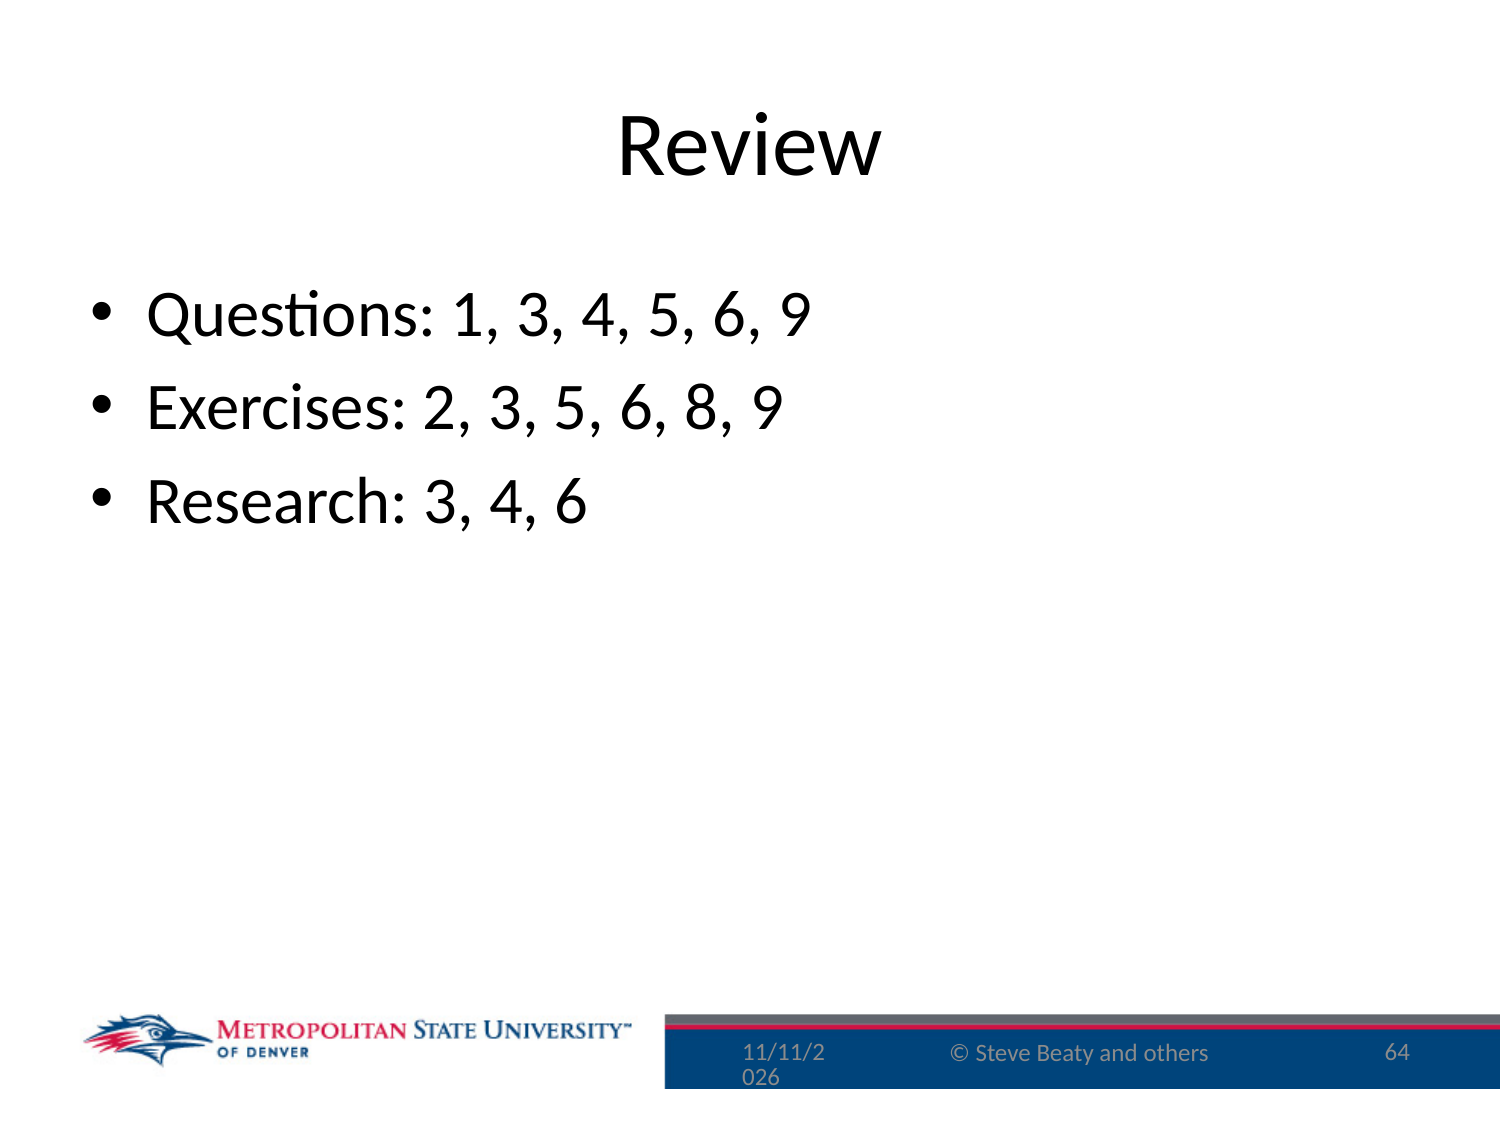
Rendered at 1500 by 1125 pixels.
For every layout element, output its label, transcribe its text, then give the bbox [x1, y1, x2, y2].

footer © Steve Beaty and others [841, 1021, 1317, 1082]
title Review [75, 45, 1425, 233]
slide_number 64 [1316, 1020, 1425, 1081]
picture [44, 1012, 1500, 1089]
list Questions: 1, 3, 4, 5, 6, 9 Exercises: 2, 3, 5, 6, 8, 9 Research: 3, 4, 6 [75, 262, 1425, 1005]
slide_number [727, 1020, 842, 1081]
